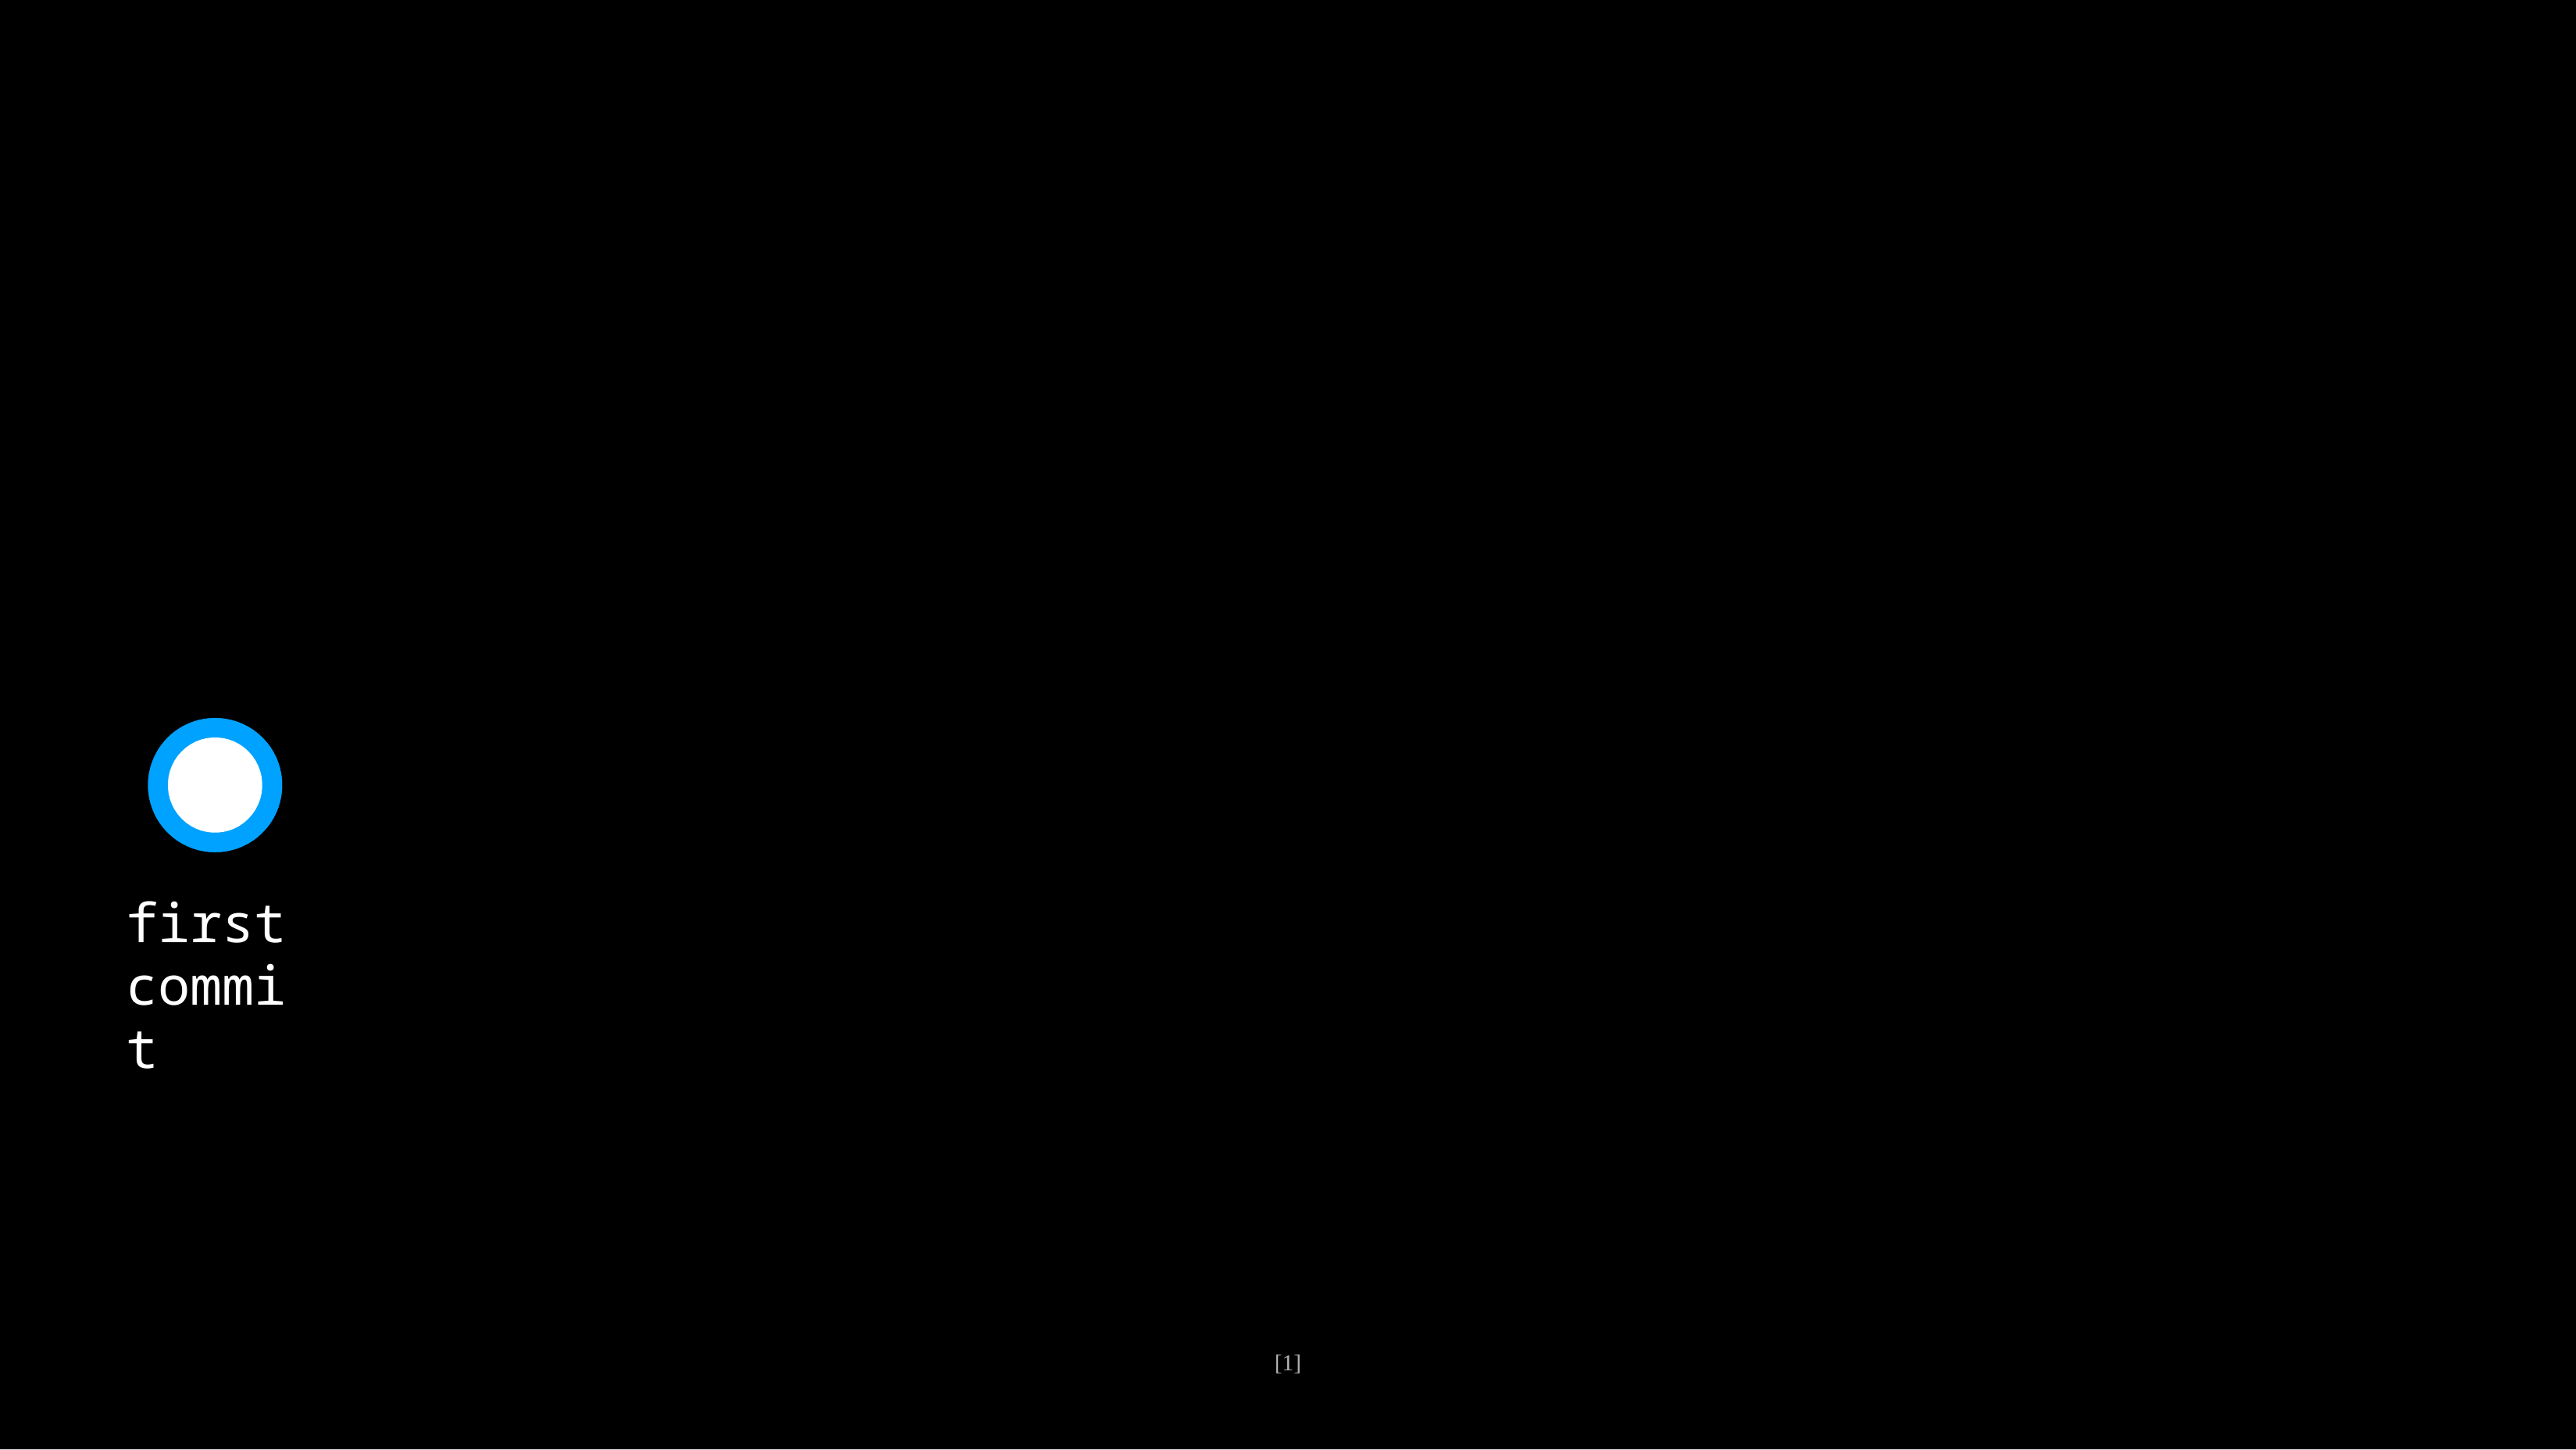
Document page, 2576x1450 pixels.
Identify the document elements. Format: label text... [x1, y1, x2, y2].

title first commit [124, 885, 305, 1132]
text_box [148, 717, 283, 853]
footer [1] [876, 1348, 1700, 1421]
